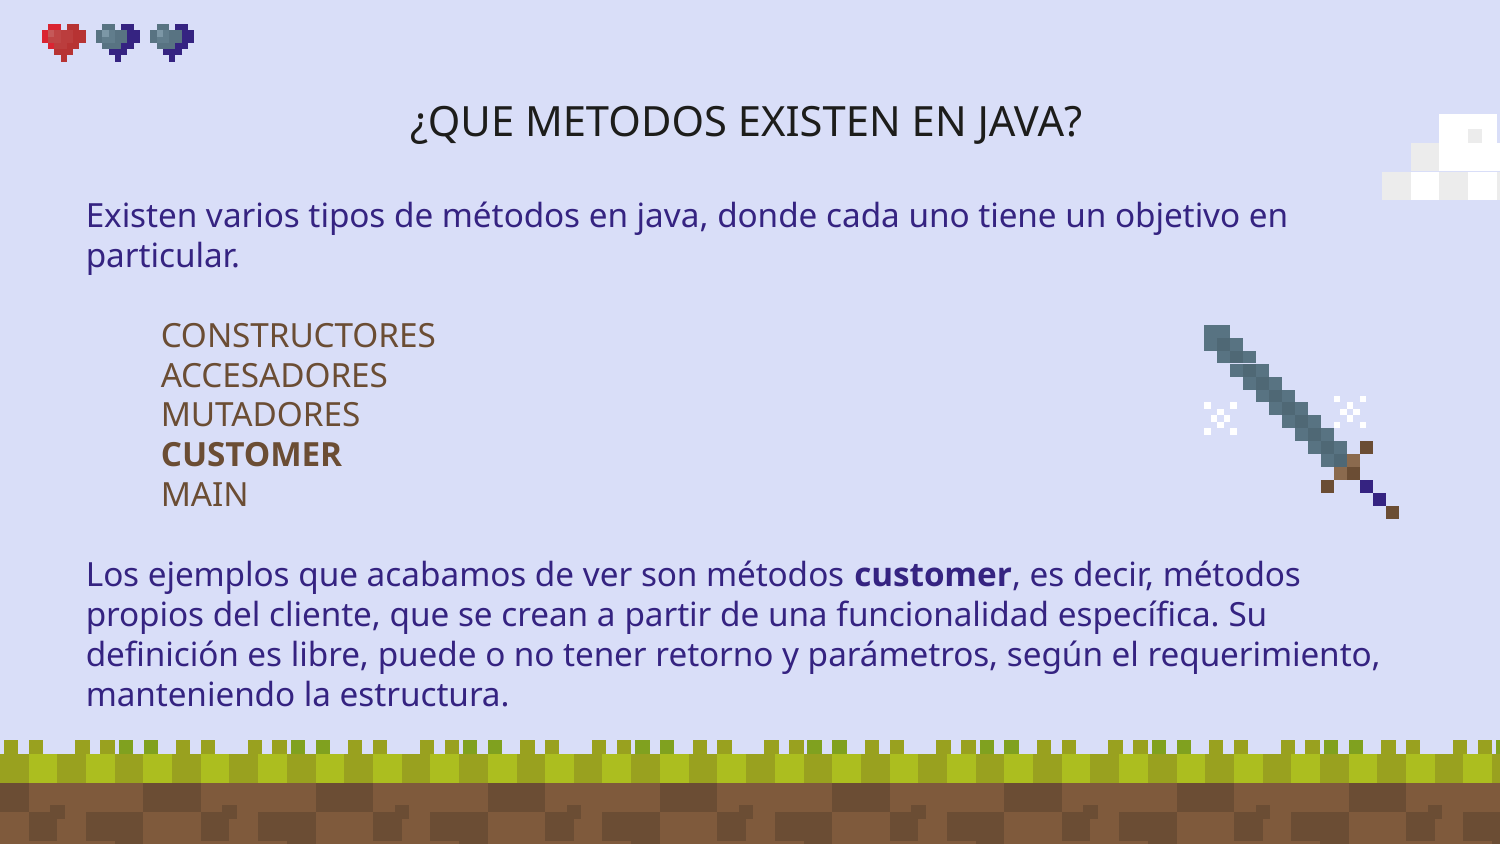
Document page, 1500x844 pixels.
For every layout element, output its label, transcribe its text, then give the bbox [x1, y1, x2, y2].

list Existen varios tipos de métodos en java, donde cada uno tiene un objetivo en particular. CONSTRUCTORES ACCESADORES MUTADORES CUSTOMER MAIN Los ejemplos que acabamos de ver son métodos customer, es decir, métodos propios del cliente, que se crean a partir de una funcionalidad específica. Su definición es libre, puede o no tener retorno y parámetros, según el requerimiento, manteniendo la estructura. [85, 166, 1428, 737]
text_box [0, 739, 1500, 844]
title ¿QUE METODOS EXISTEN EN JAVA? [64, 72, 1428, 167]
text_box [1204, 324, 1399, 520]
